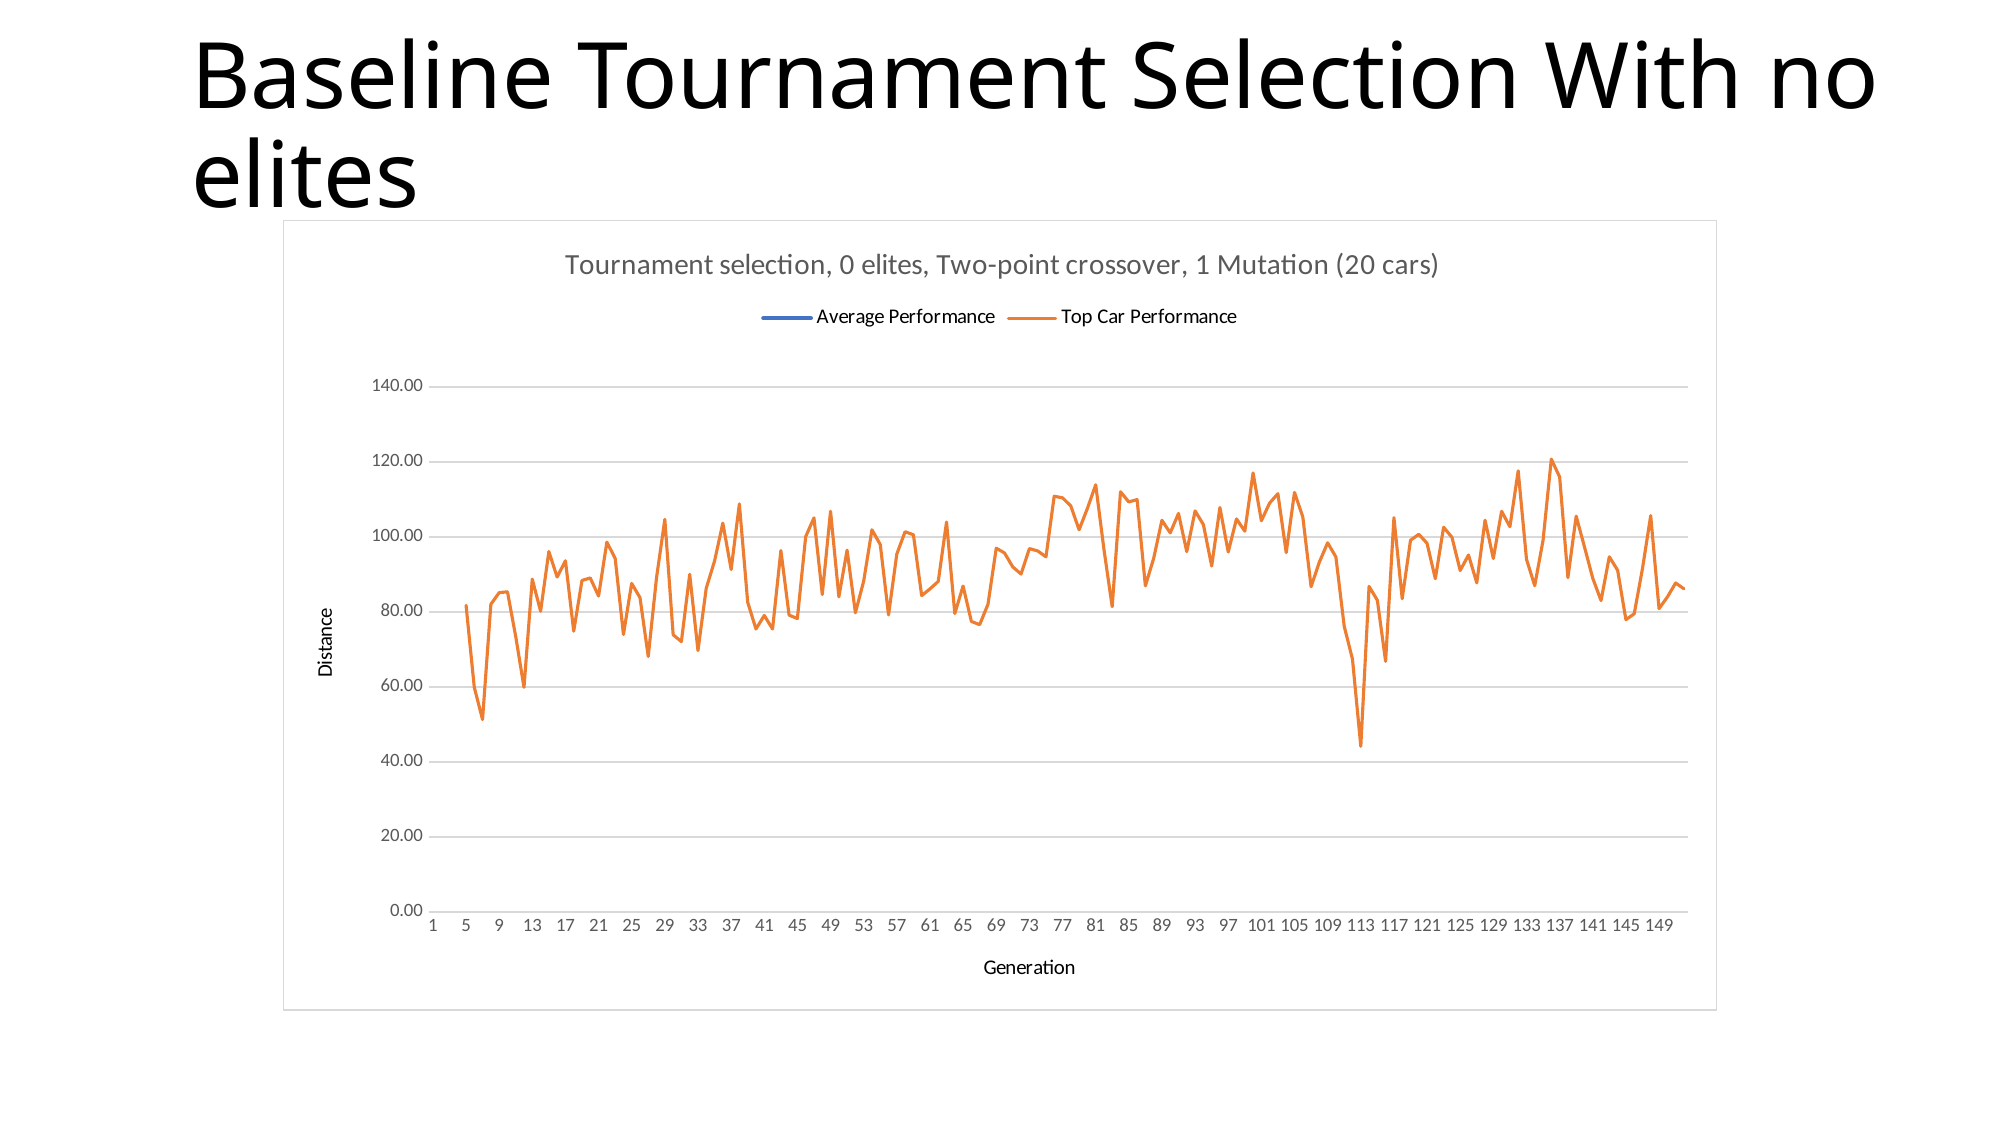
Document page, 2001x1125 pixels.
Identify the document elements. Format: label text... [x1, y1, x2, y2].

chart [282, 219, 1718, 1011]
title Baseline Tournament Selection With no elites [176, 19, 1902, 238]
